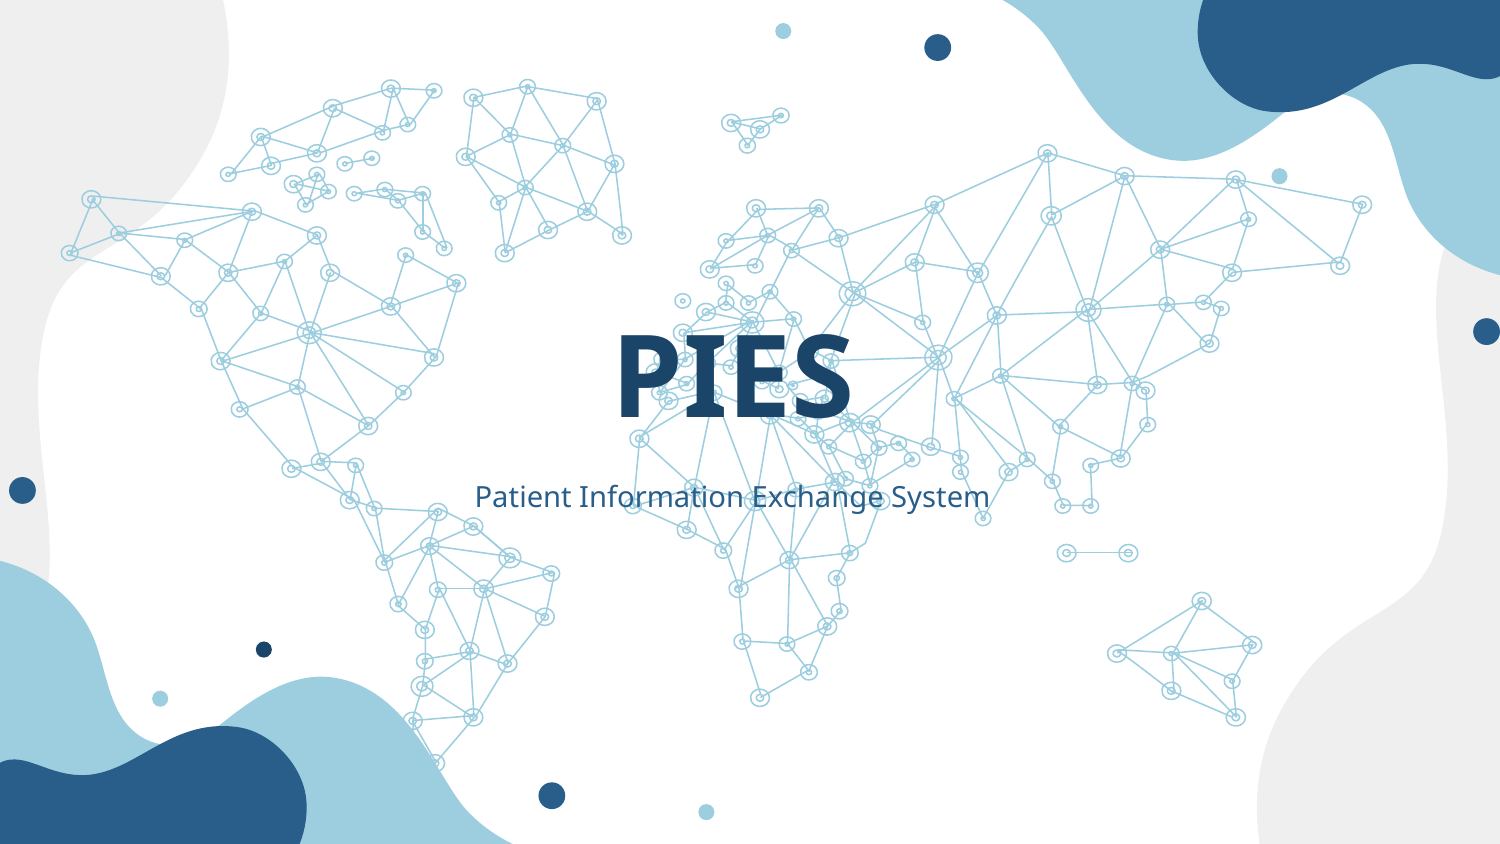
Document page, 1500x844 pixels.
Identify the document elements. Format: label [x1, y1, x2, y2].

text_box [58, 79, 1372, 790]
